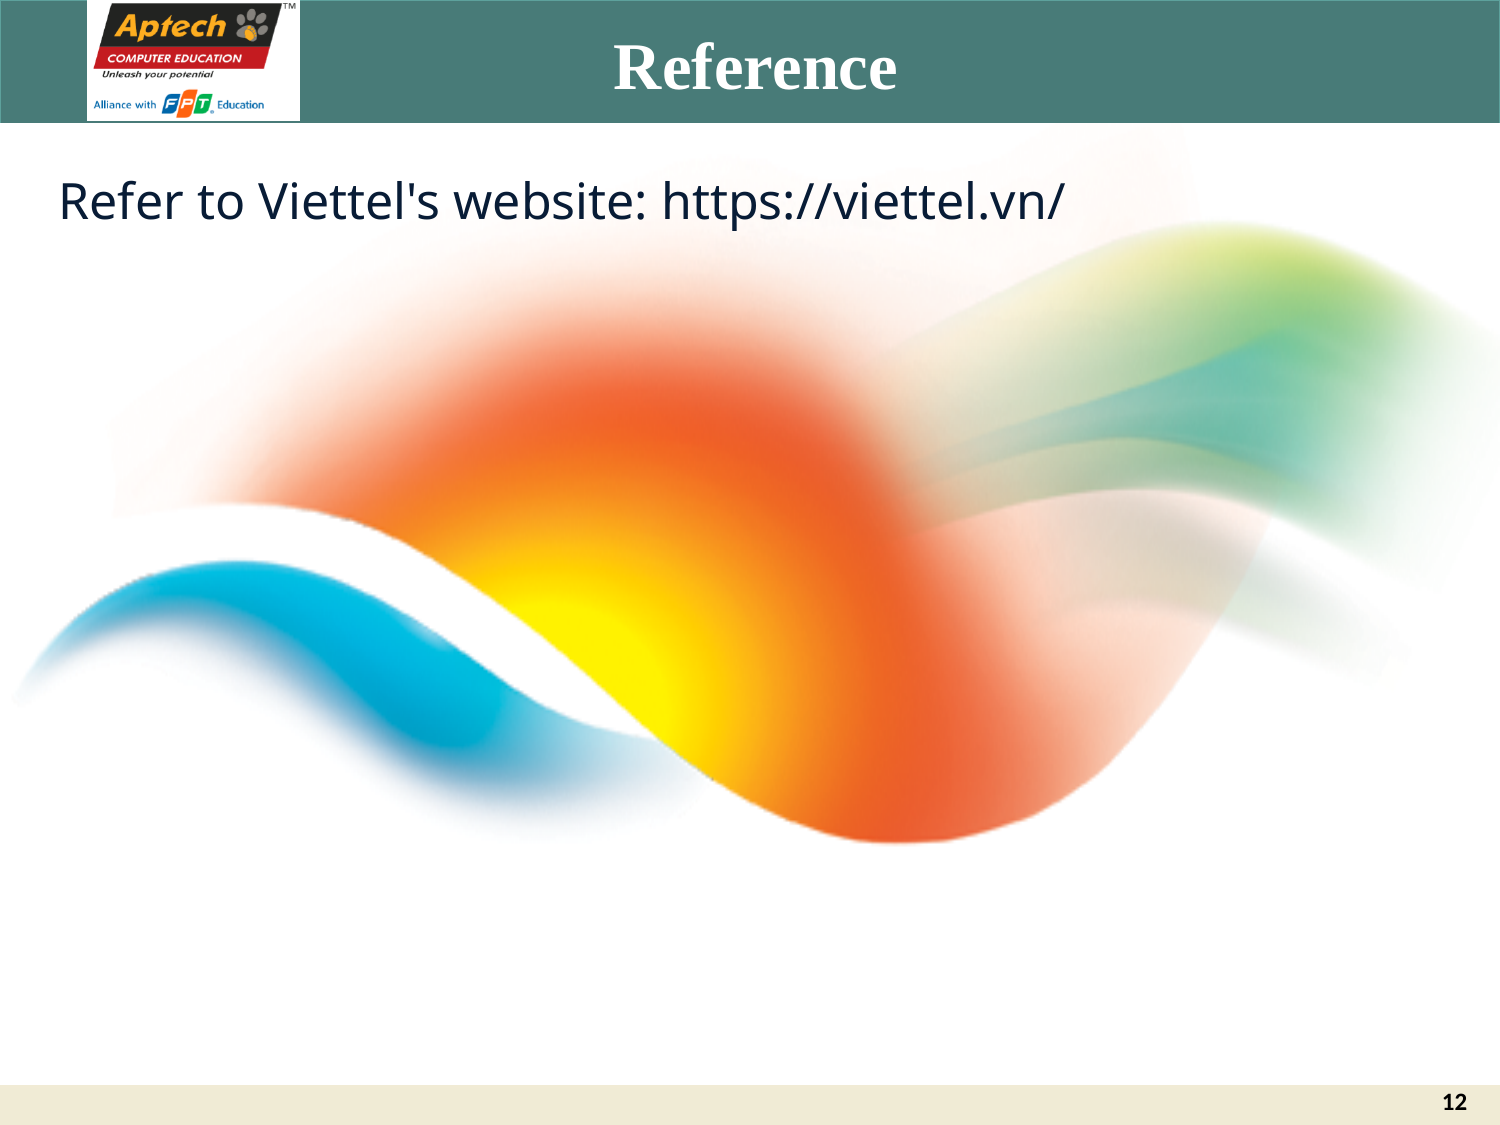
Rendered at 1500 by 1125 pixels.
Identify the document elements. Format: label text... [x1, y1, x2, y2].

picture [87, 0, 300, 12]
slide_number 12 [17, 1087, 1483, 1115]
title Reference [49, 12, 1463, 113]
picture [0, 123, 1500, 1085]
list Refer to Viettel's website: https://viettel.vn/ [43, 162, 1457, 351]
picture [87, 113, 300, 121]
